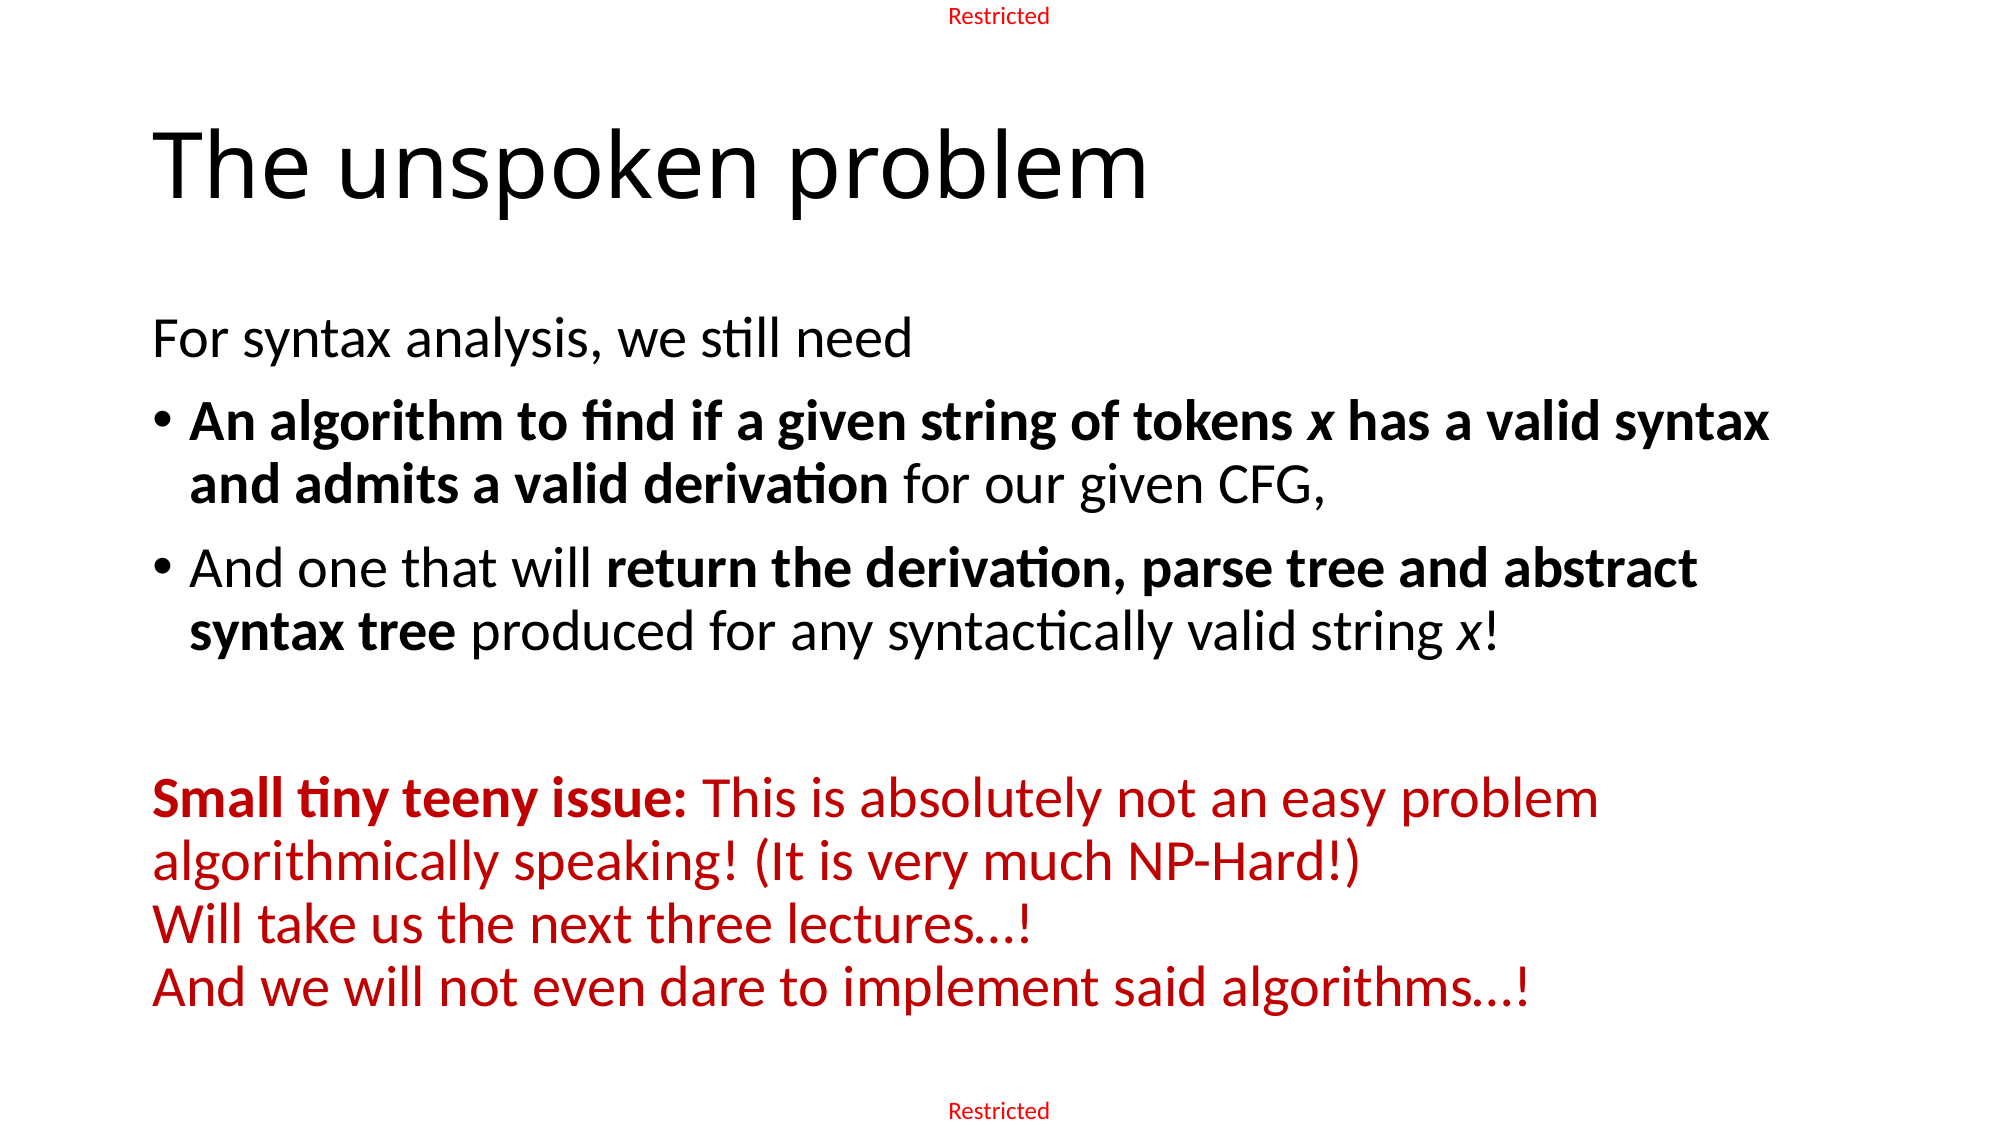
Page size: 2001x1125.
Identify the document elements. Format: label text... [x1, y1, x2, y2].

list For syntax analysis, we still need An algorithm to find if a given string of tokens x has a valid syntax and admits a valid derivation for our given CFG, And one that will return the derivation, parse tree and abstract syntax tree produced for any syntactically valid string x! Small tiny teeny issue: This is absolutely not an easy problem algorithmically speaking! (It is very much NP-Hard!) Will take us the next three lectures…! And we will not even dare to implement said algorithms…! [137, 299, 1863, 1125]
title The unspoken problem [137, 59, 1863, 278]
